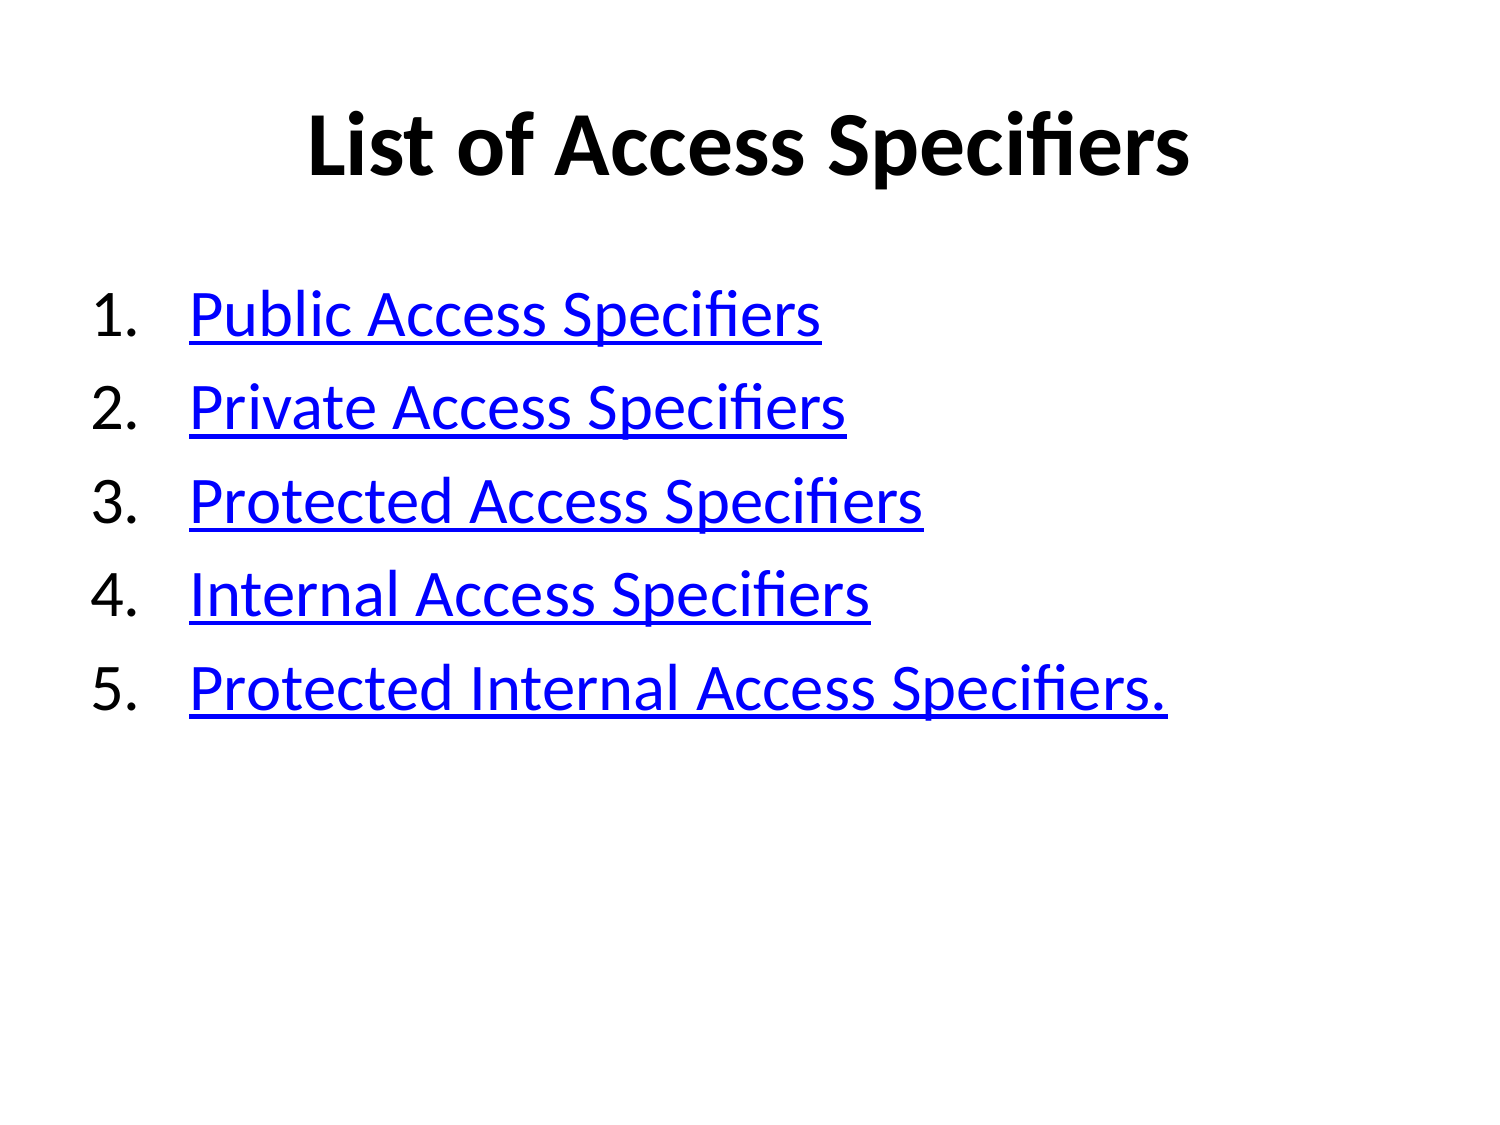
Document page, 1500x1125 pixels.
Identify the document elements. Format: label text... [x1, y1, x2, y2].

list Public Access Specifiers Private Access Specifiers Protected Access Specifiers Internal Access Specifiers Protected Internal Access Specifiers. [75, 262, 1425, 1005]
title List of Access Specifiers [75, 45, 1425, 233]
